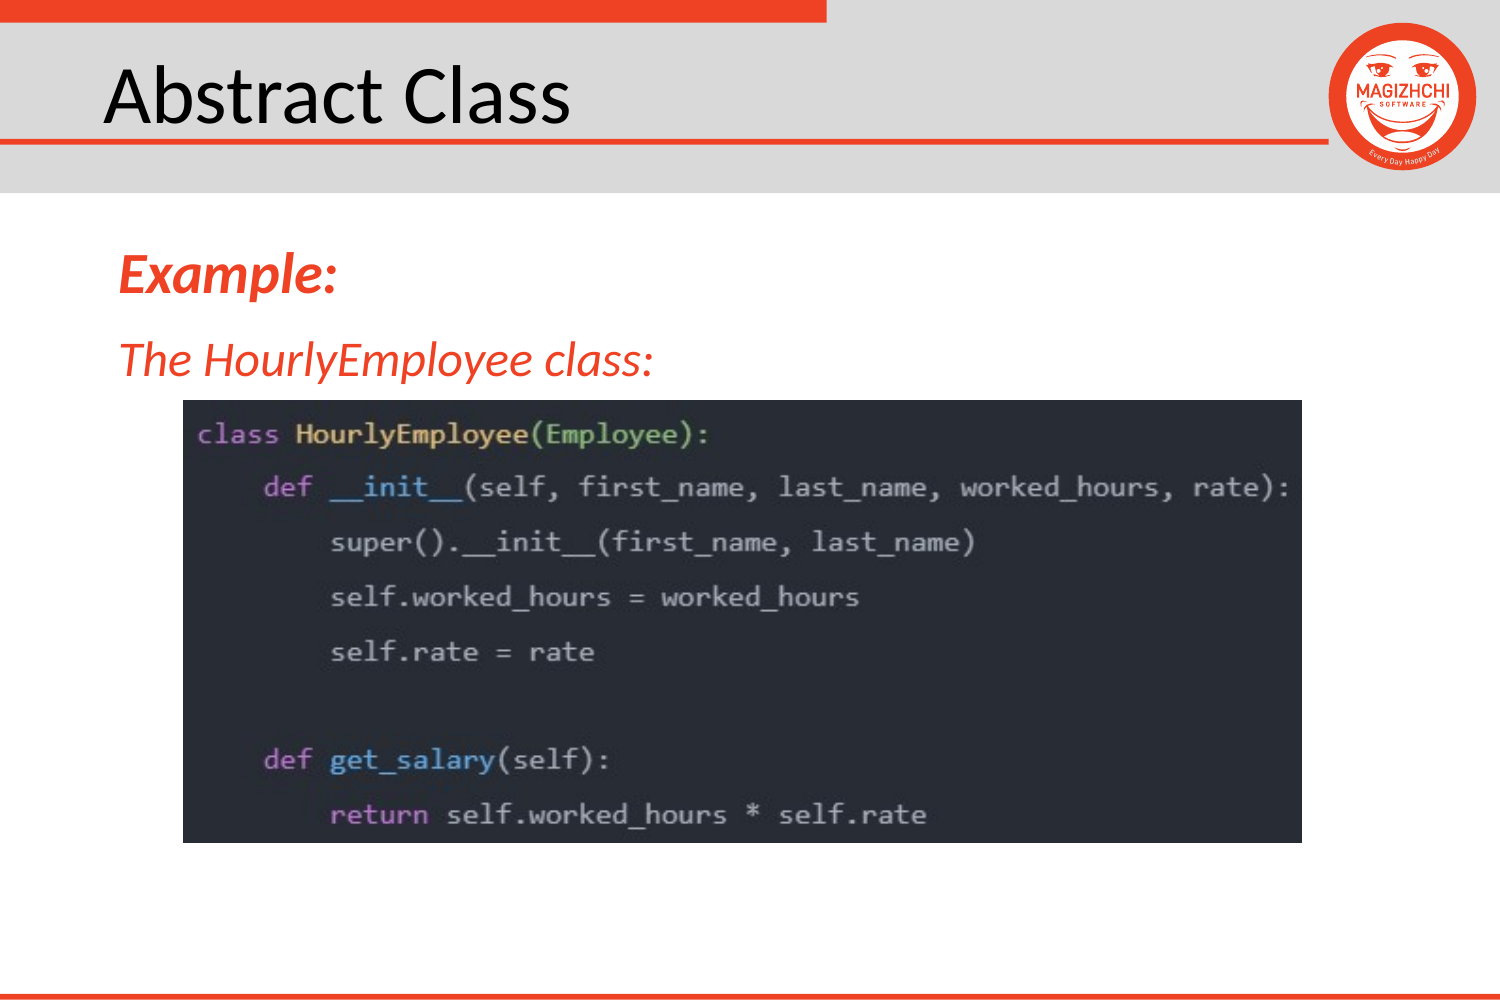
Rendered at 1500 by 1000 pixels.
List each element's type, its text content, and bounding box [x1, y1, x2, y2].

list Example: The HourlyEmployee class: [103, 228, 1397, 863]
title Abstract Class [88, 53, 1418, 140]
picture [183, 400, 1302, 843]
